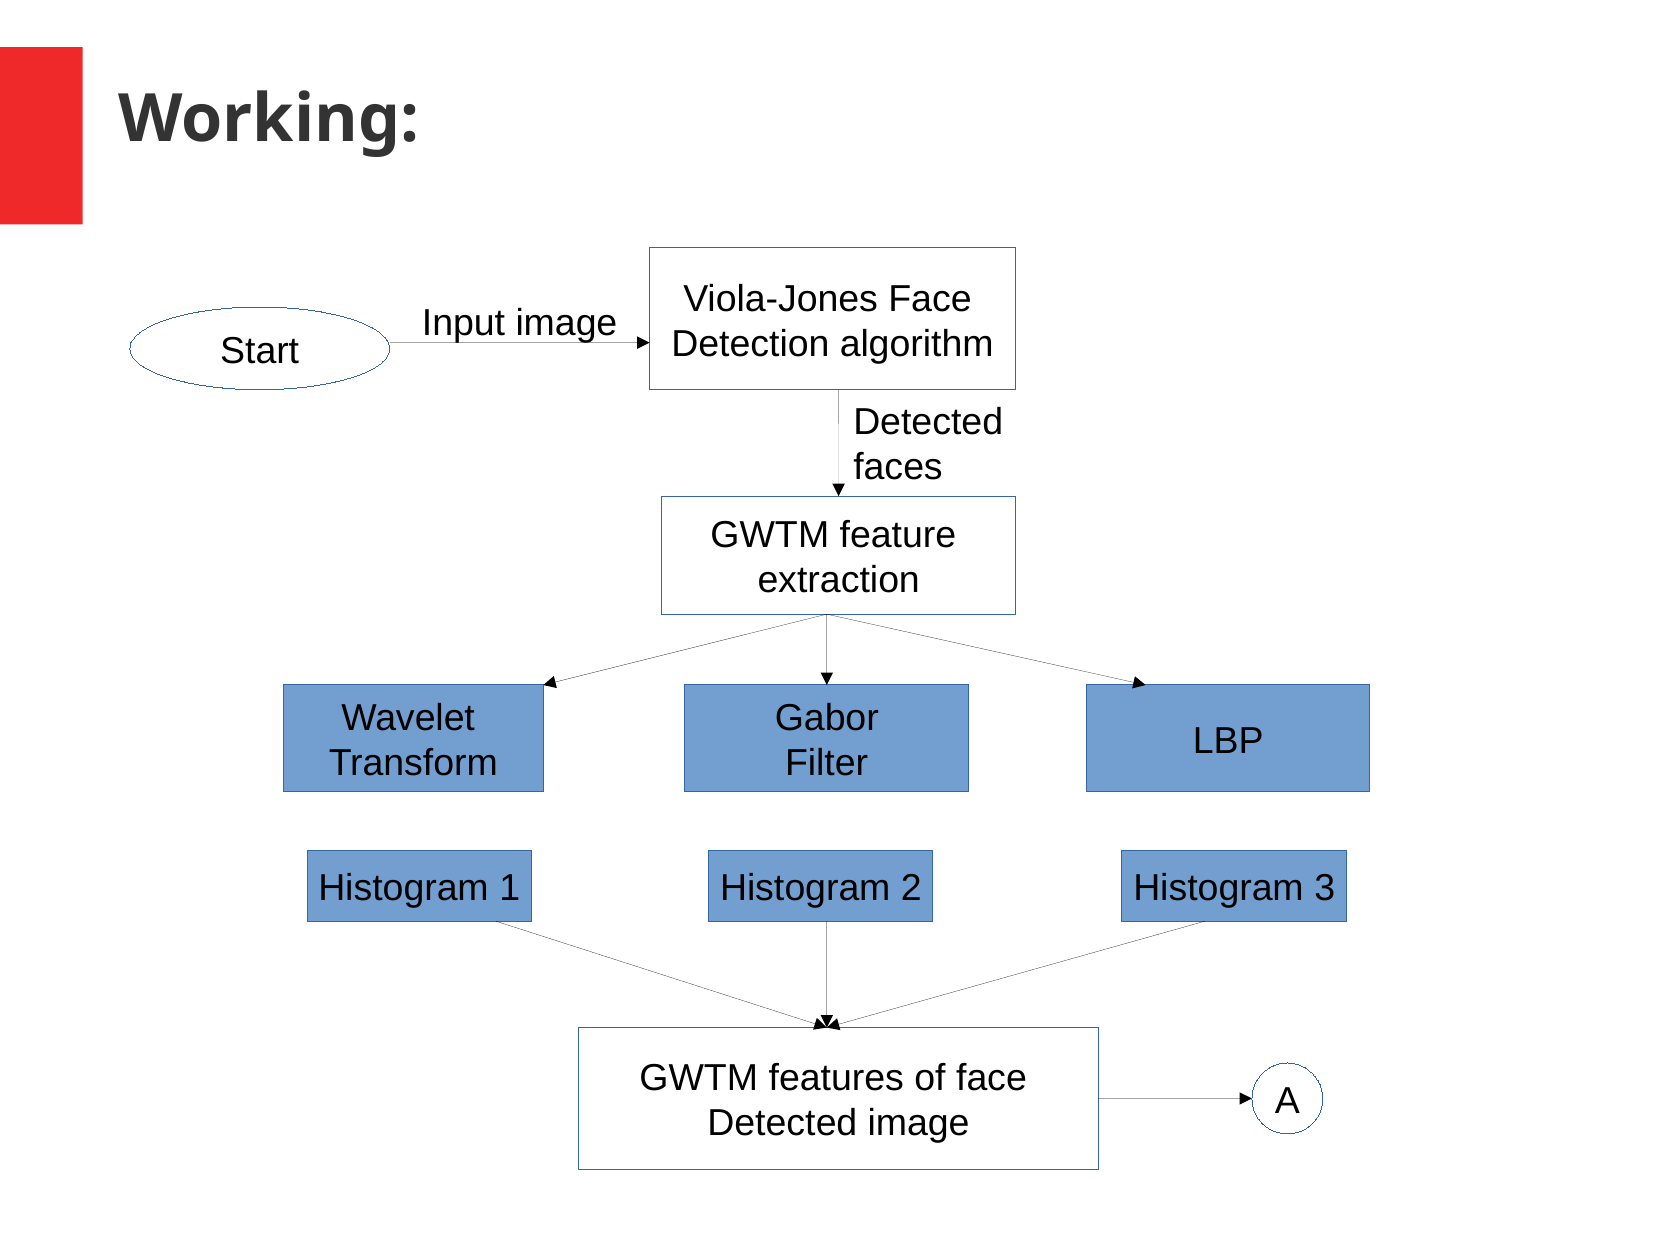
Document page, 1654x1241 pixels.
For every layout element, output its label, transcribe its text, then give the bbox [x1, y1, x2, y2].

text_box GWTM feature extraction [661, 496, 1016, 615]
text_box [832, 483, 843, 497]
text_box Histogram 3 [1121, 850, 1347, 922]
text_box Working: [118, 60, 1571, 169]
text_box [1098, 1092, 1251, 1105]
text_box [826, 921, 1205, 1031]
text_box [820, 921, 834, 1027]
text_box [496, 921, 826, 1030]
text_box Histogram 2 [708, 850, 933, 922]
text_box LBP [1086, 684, 1370, 792]
text_box [820, 615, 834, 686]
text_box Start [129, 307, 390, 390]
text_box [543, 614, 826, 689]
text_box Input image [389, 336, 650, 349]
text_box GWTM features of face Detected image [578, 1027, 1099, 1170]
text_box Viola-Jones Face Detection algorithm [649, 247, 1016, 390]
text_box Wavelet Transform [283, 684, 544, 792]
text_box Detected faces [838, 389, 1052, 489]
text_box Gabor Filter [684, 684, 969, 792]
text_box Histogram 1 [307, 850, 532, 922]
text_box A [1251, 1062, 1323, 1134]
text_box [826, 614, 1146, 689]
